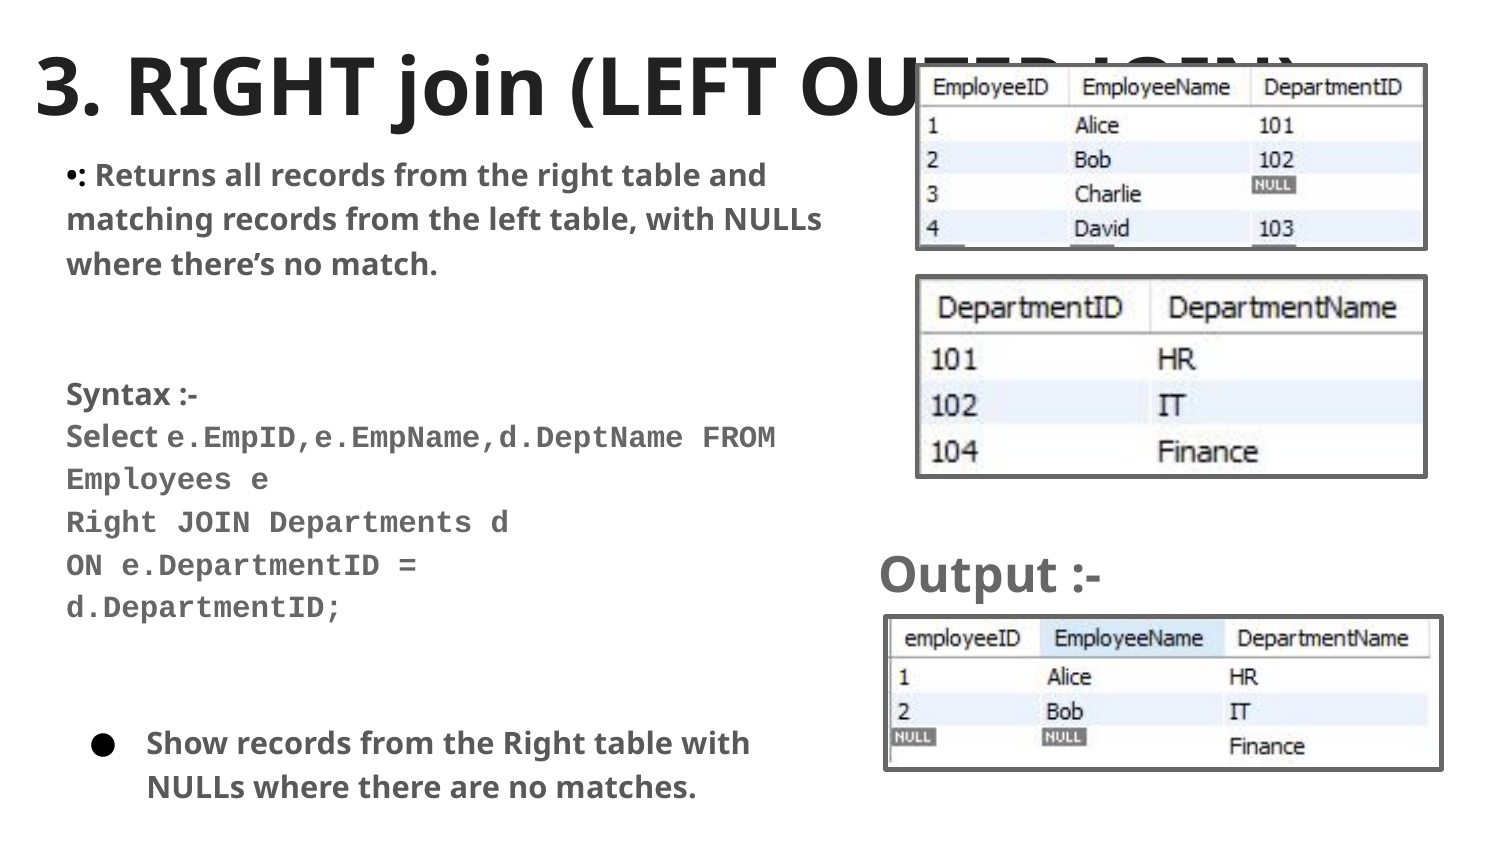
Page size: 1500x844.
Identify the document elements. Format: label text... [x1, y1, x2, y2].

text_box Output :- [863, 527, 1500, 618]
picture [919, 278, 1424, 475]
list •: Returns all records from the right table and matching records from the left table, with NULLs where there’s no match. Syntax :- Select e.EmpID,e.EmpName,d.DeptName FROM Employees e Right JOIN Departments d ON e.DepartmentID = d.DepartmentID; Show records from the Right table with NULLs where there are no matches. [51, 132, 864, 827]
title 3. RIGHT join (LEFT OUTER JOIN) :- [19, 19, 1418, 152]
picture [919, 67, 1424, 247]
picture [887, 618, 1440, 768]
